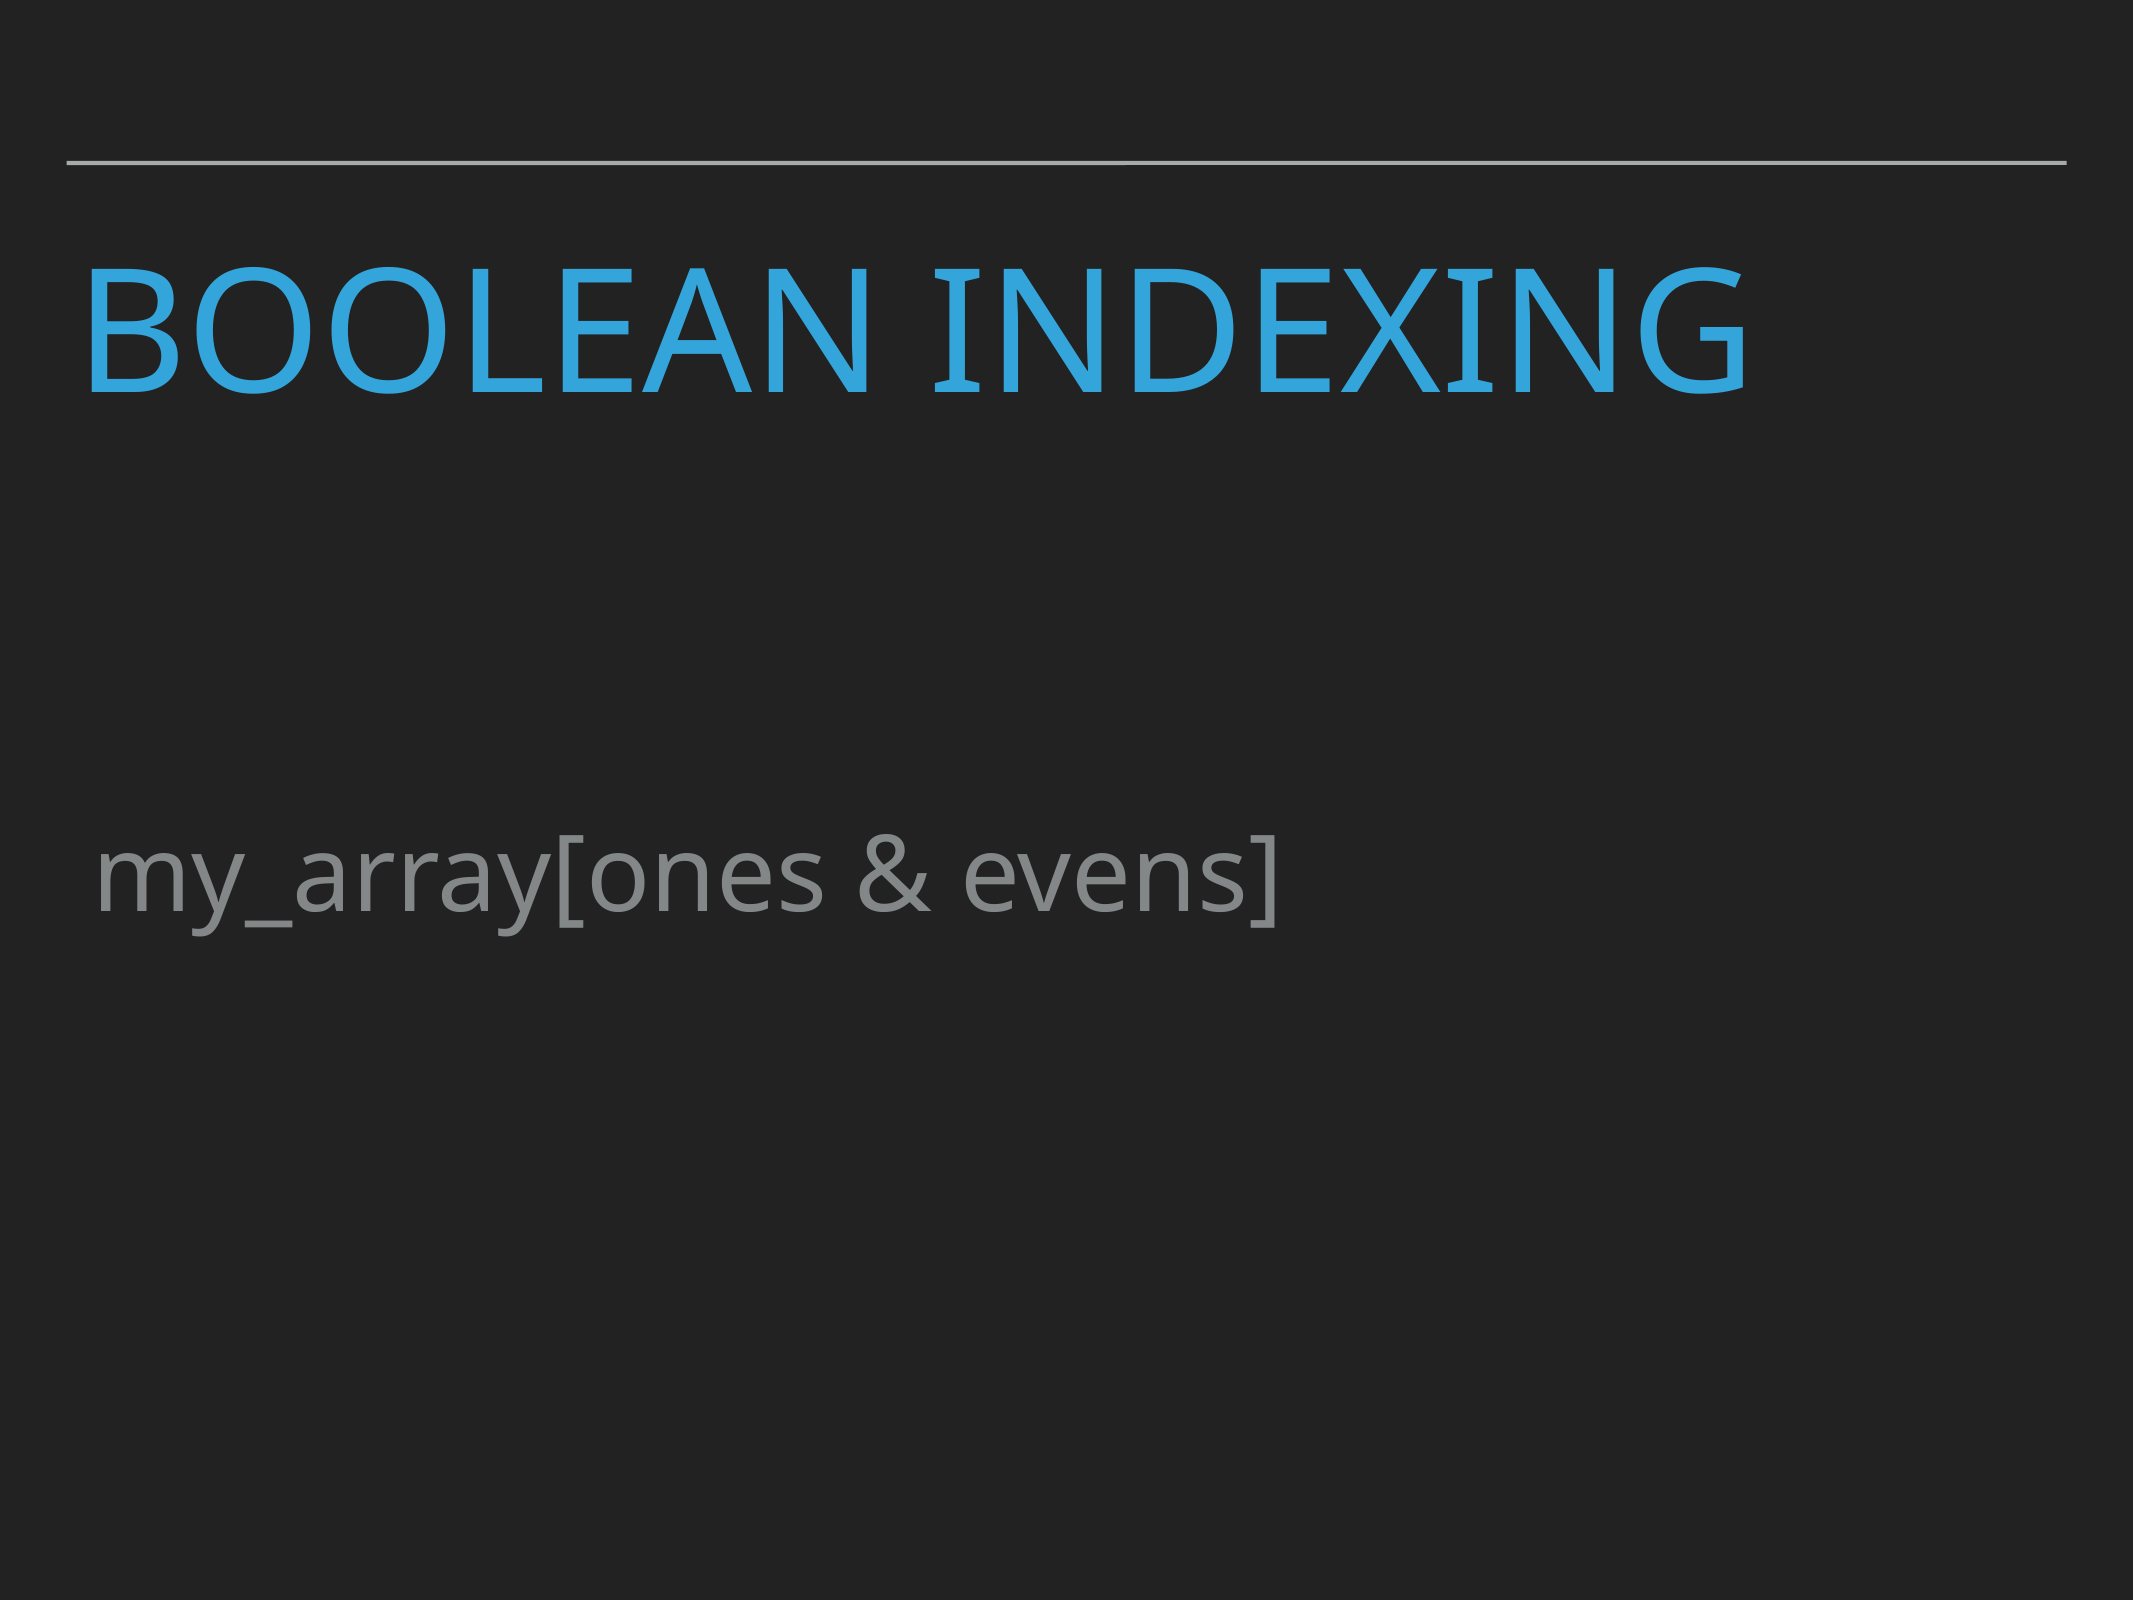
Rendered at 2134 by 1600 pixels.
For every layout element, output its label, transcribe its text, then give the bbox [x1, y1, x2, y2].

text_box my_array[ones & evens] [83, 796, 1508, 941]
title Boolean INdexing [66, 251, 2068, 445]
